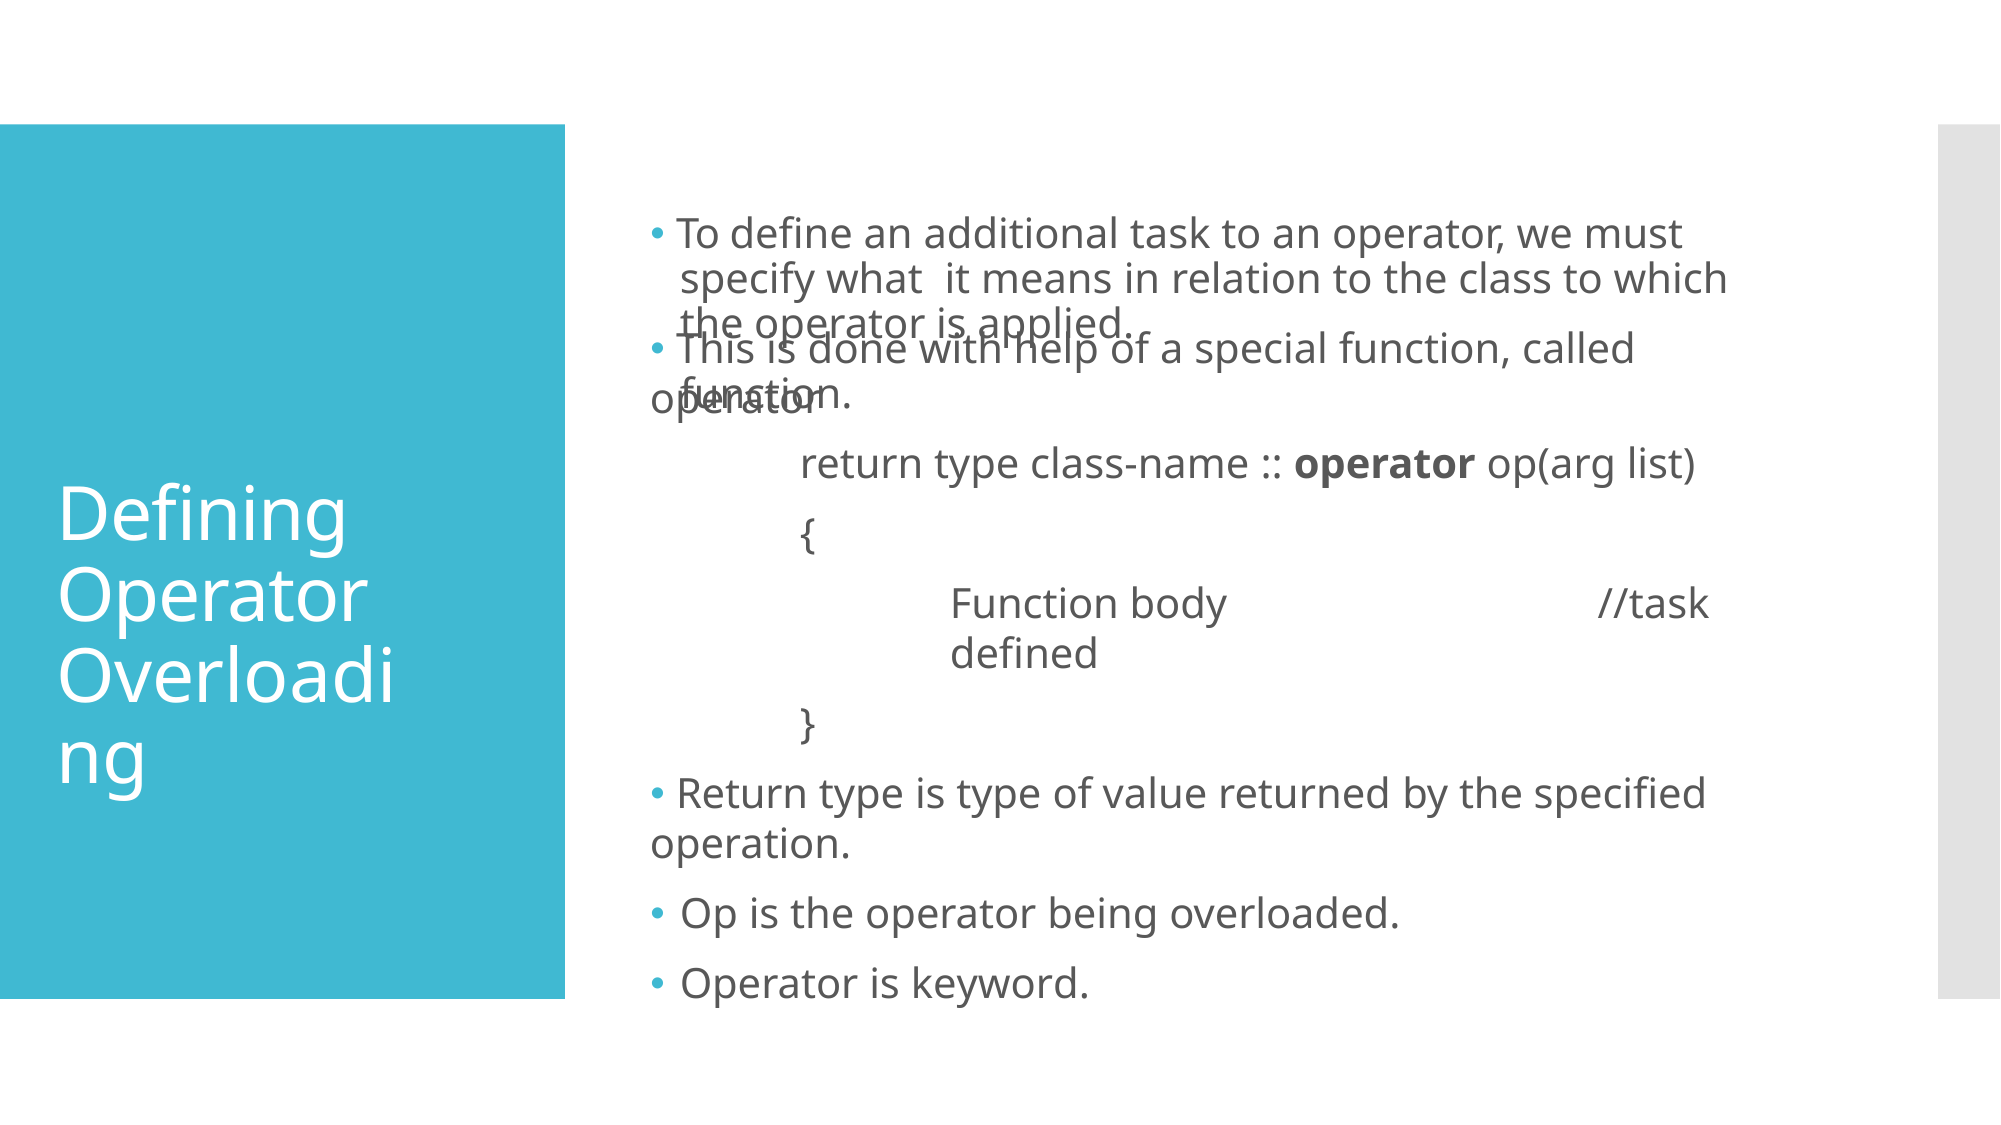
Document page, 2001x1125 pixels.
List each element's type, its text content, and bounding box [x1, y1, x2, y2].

text_box Defining Operator Overloading [54, 464, 430, 800]
text_box function. return type class-name :: operator op(arg list) { Function body //task defined } 🞄 Return type is type of value returned by the specified operation. 🞄 Op is the operator being overloaded. 🞄 Operator is keyword. [647, 344, 1774, 1008]
title 🞄 This is done with help of a special function, called operator [647, 319, 1687, 344]
text_box 🞄 To define an additional task to an operator, we must specify what it means in relation to the class to which the operator is applied. [647, 204, 1798, 348]
